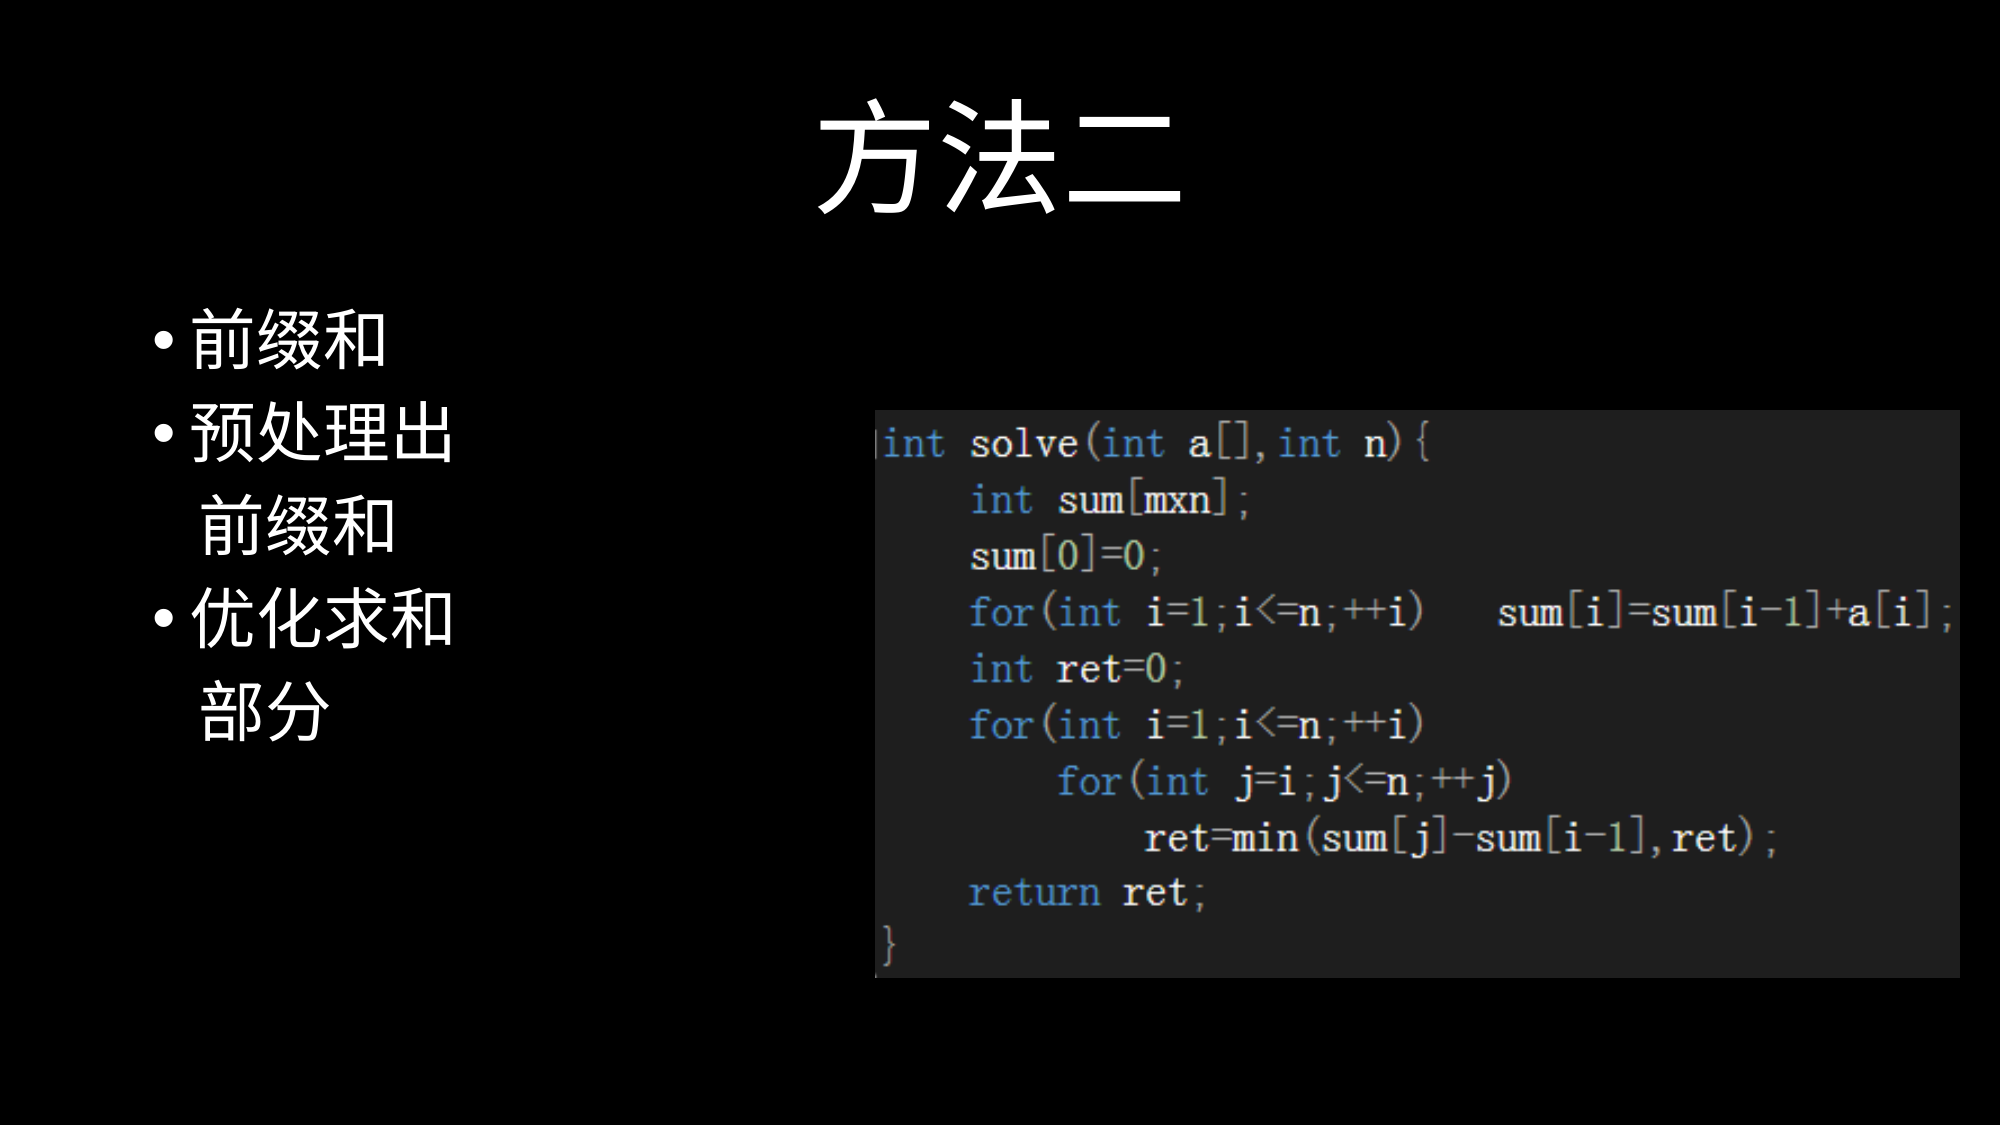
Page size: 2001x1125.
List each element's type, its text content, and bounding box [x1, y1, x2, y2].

picture [875, 410, 1960, 978]
title 方法二 [137, 55, 1863, 273]
